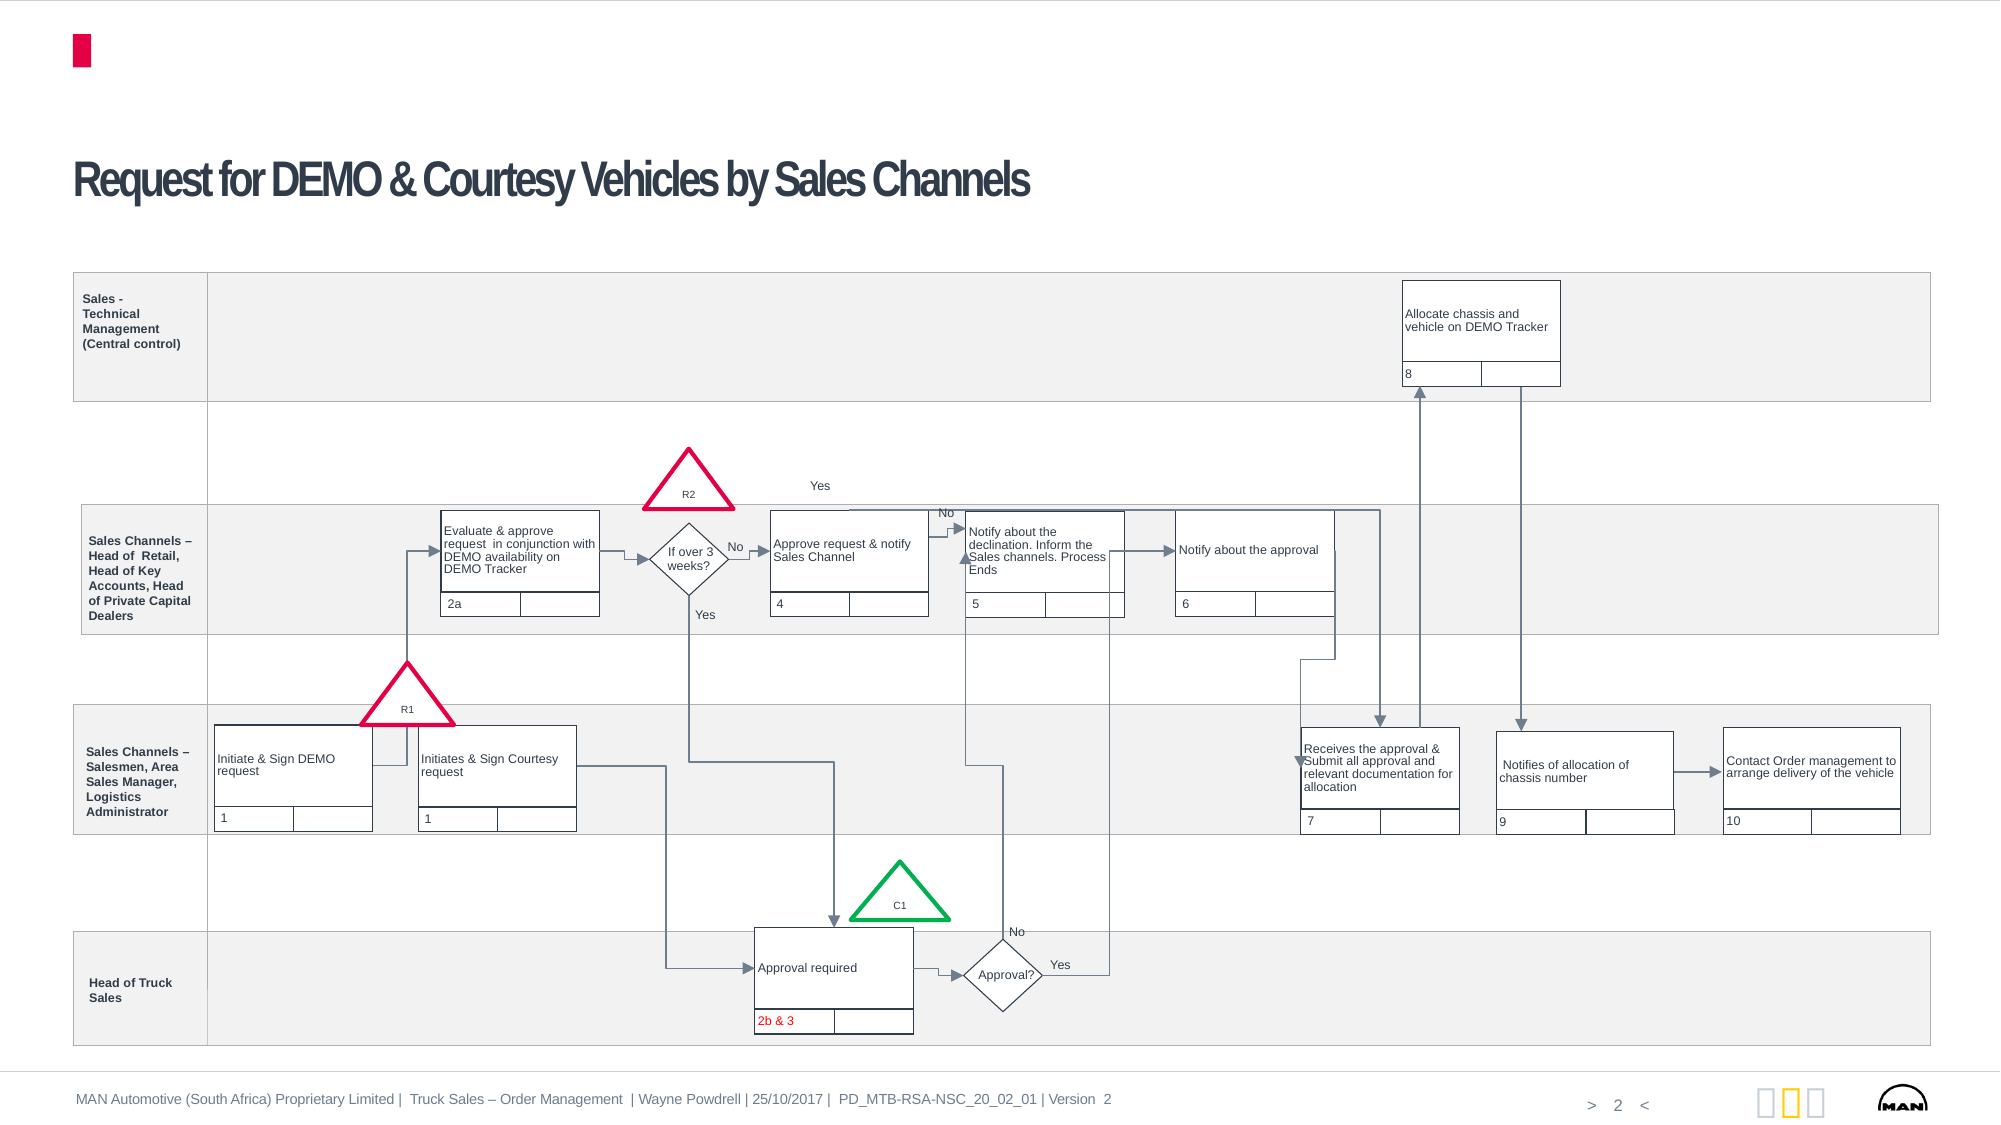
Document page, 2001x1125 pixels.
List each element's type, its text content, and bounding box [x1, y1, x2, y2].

slide_number 2 [1588, 1094, 1648, 1115]
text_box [1227, 510, 1335, 617]
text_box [72, 271, 1931, 1046]
title Request for DEMO & Courtesy Vehicles by Sales Channels [72, 145, 1928, 207]
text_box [1723, 726, 1902, 835]
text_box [1042, 893, 1177, 976]
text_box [754, 927, 914, 1035]
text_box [790, 726, 1000, 765]
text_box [728, 550, 771, 560]
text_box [595, 688, 928, 835]
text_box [440, 510, 600, 618]
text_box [1402, 280, 1561, 388]
list Process Flow (Swimlane) [72, 34, 92, 68]
text_box MAN Automotive (South Africa) Proprietary Limited | Truck Sales – Order Management | Wayne Powdrell | 25/10/2017 | PD_MTB-RSA-NSC_20_02_01 | Version 2 [73, 1090, 1131, 1109]
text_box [599, 550, 650, 560]
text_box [913, 968, 964, 976]
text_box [1300, 550, 1335, 769]
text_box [214, 724, 373, 832]
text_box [418, 725, 577, 833]
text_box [1300, 727, 1460, 835]
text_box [1005, 353, 1224, 885]
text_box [576, 765, 756, 969]
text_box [372, 550, 442, 766]
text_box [770, 510, 929, 618]
picture [1877, 1083, 1928, 1111]
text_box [965, 510, 1000, 618]
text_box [928, 528, 967, 538]
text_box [1496, 731, 1676, 835]
